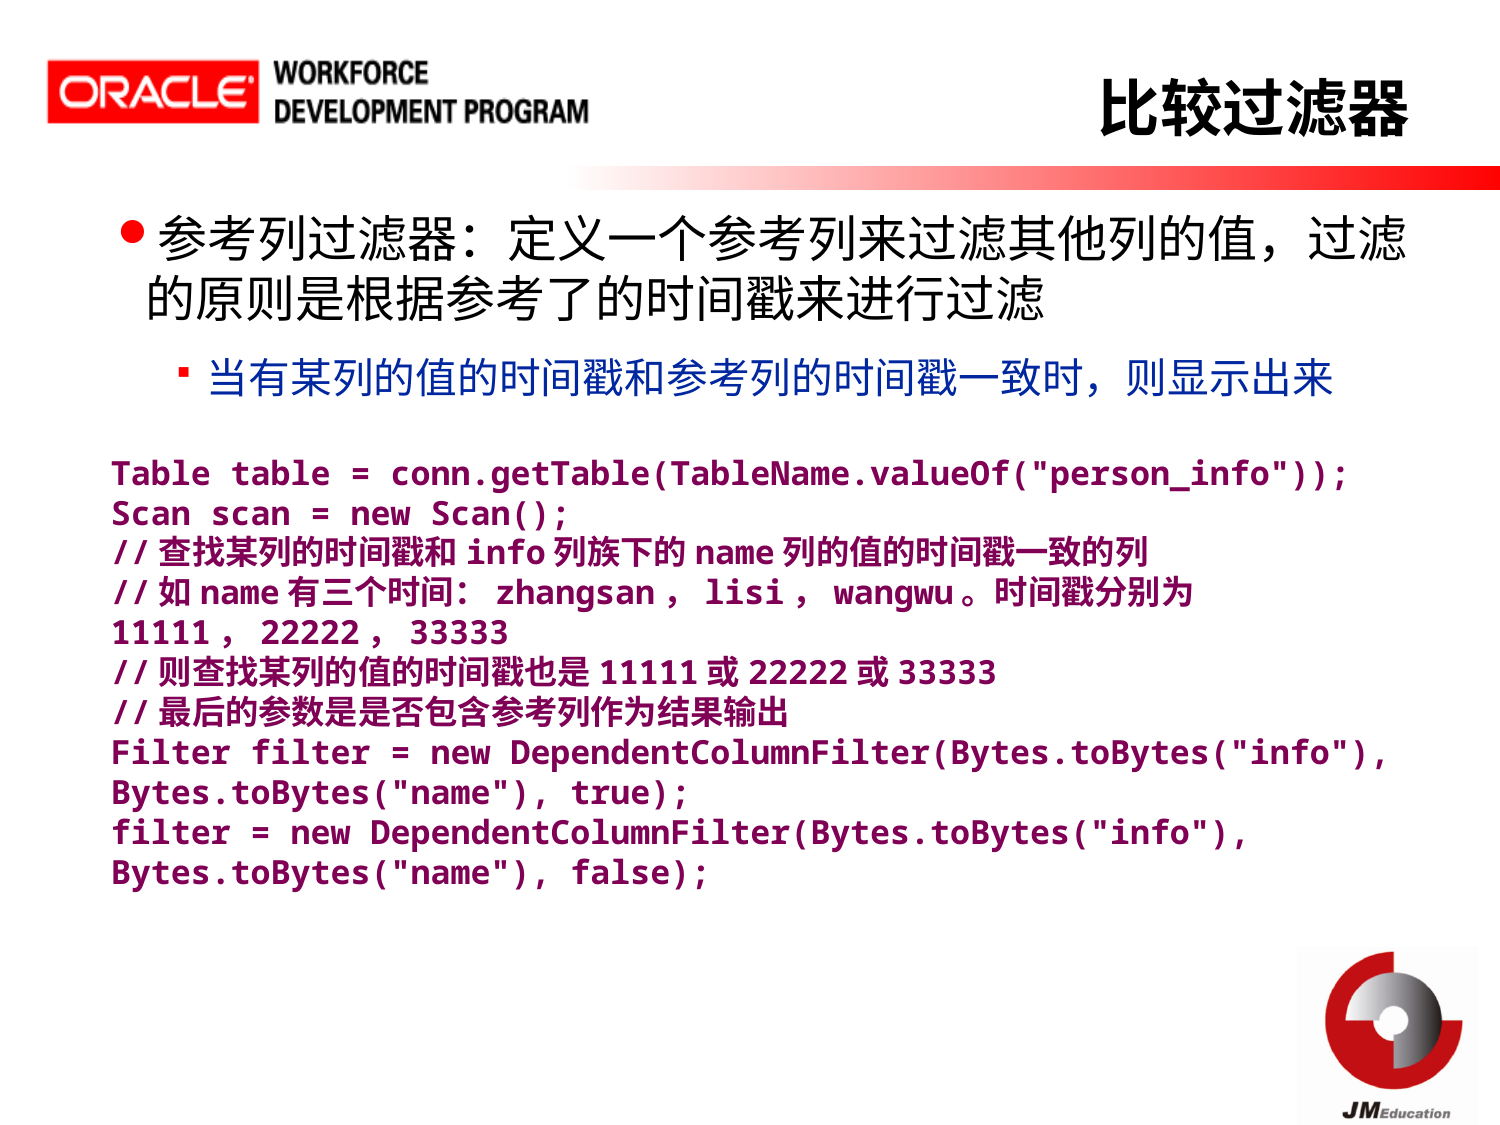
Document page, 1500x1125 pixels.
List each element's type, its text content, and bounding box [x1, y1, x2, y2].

picture [1297, 947, 1478, 1125]
text_box 比较过滤器 [99, 37, 1425, 152]
picture [0, 0, 636, 186]
text_box Table table = conn.getTable(TableName.valueOf("person_info")); Scan scan = new Scan(); //查找某列的时间戳和info列族下的name列的值的时间戳一致的列 //如name有三个时间：zhangsan，lisi，wangwu。时间戳分别为11111，22222，33333 //则查找某列的值的时间戳也是11111或22222或33333 //最后的参数是是否包含参考列作为结果输出 Filter filter = new DependentColumnFilter(Bytes.toBytes("info"), Bytes.toBytes("name"), true); filter = new DependentColumnFilter(Bytes.toBytes("info"), Bytes.toBytes("name"), false); [96, 444, 1500, 899]
text_box 参考列过滤器：定义一个参考列来过滤其他列的值，过滤的原则是根据参考了的时间戳来进行过滤 当有某列的值的时间戳和参考列的时间戳一致时，则显示出来 [74, 199, 1438, 1025]
